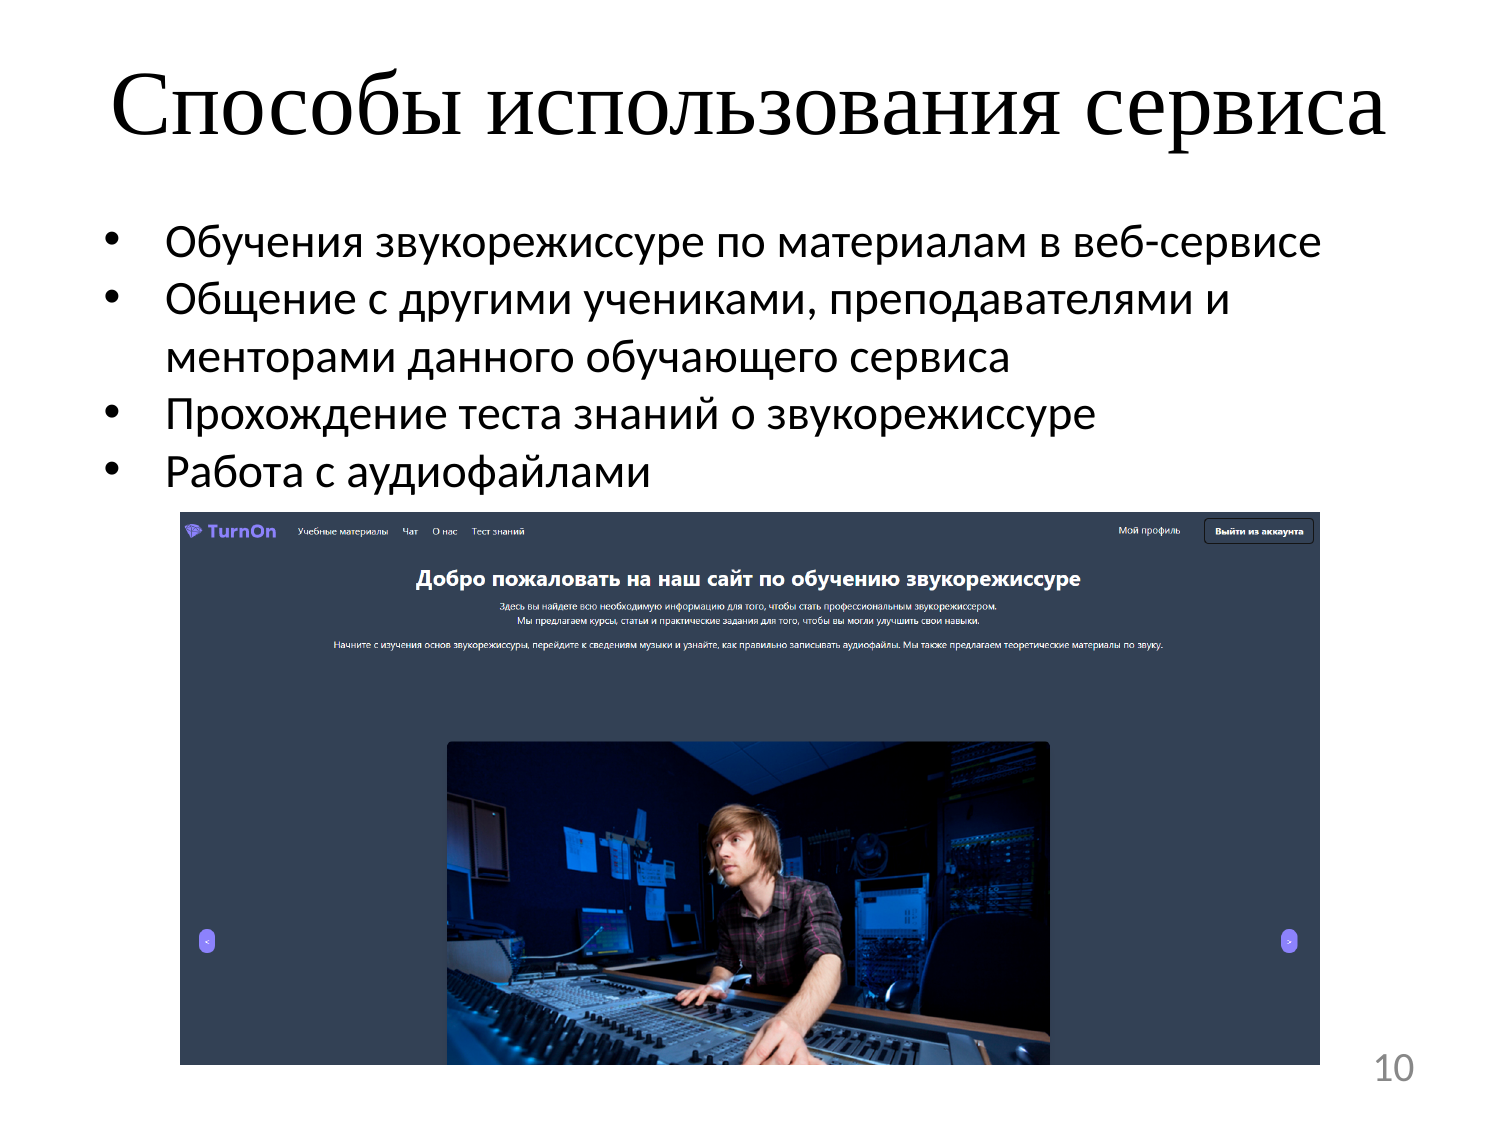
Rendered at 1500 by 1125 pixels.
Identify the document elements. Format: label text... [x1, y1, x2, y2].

list Обучения звукорежиссуре по материалам в веб-сервисе Общение с другими учениками, преподавателями и менторами данного обучающего сервиса Прохождение теста знаний о звукорежиссуре Работа с аудиофайлами [75, 201, 1425, 931]
picture [179, 512, 1321, 1066]
slide_number 10 [1079, 1035, 1430, 1095]
title Способы использования сервиса [0, 0, 1500, 195]
